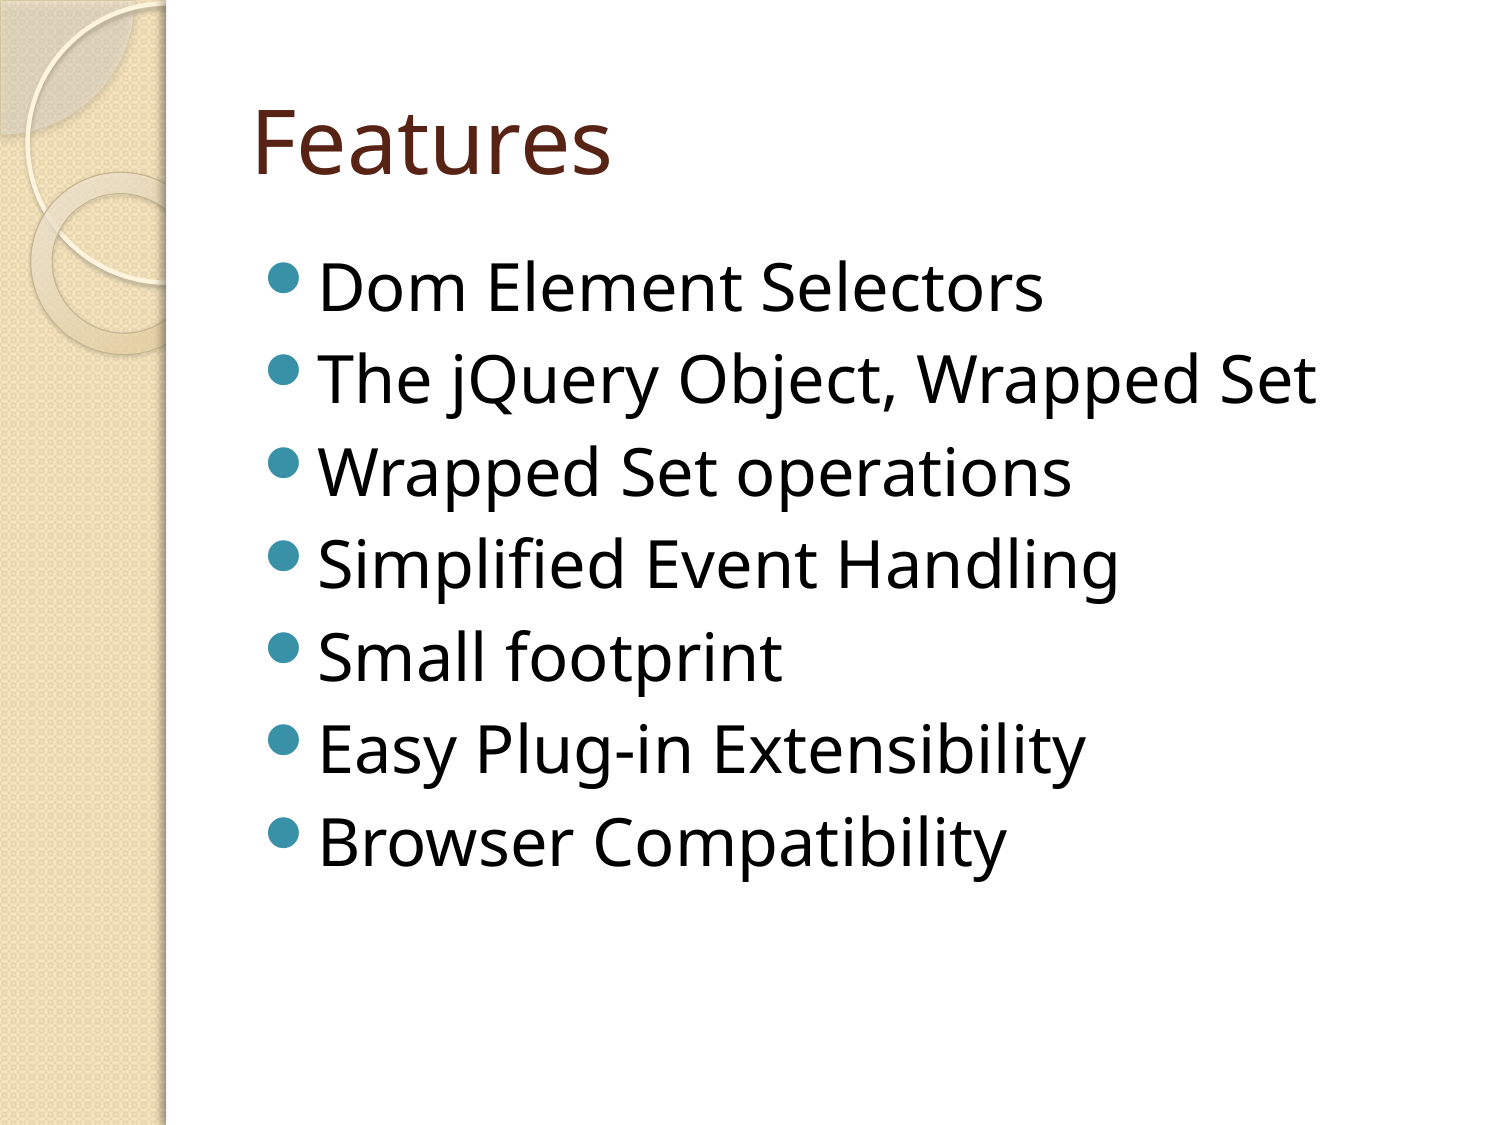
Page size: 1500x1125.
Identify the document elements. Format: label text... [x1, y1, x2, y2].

list Dom Element Selectors The jQuery Object, Wrapped Set Wrapped Set operations Simplified Event Handling Small footprint Easy Plug-in Extensibility Browser Compatibility [235, 237, 1466, 1025]
title Features [235, 45, 1466, 233]
